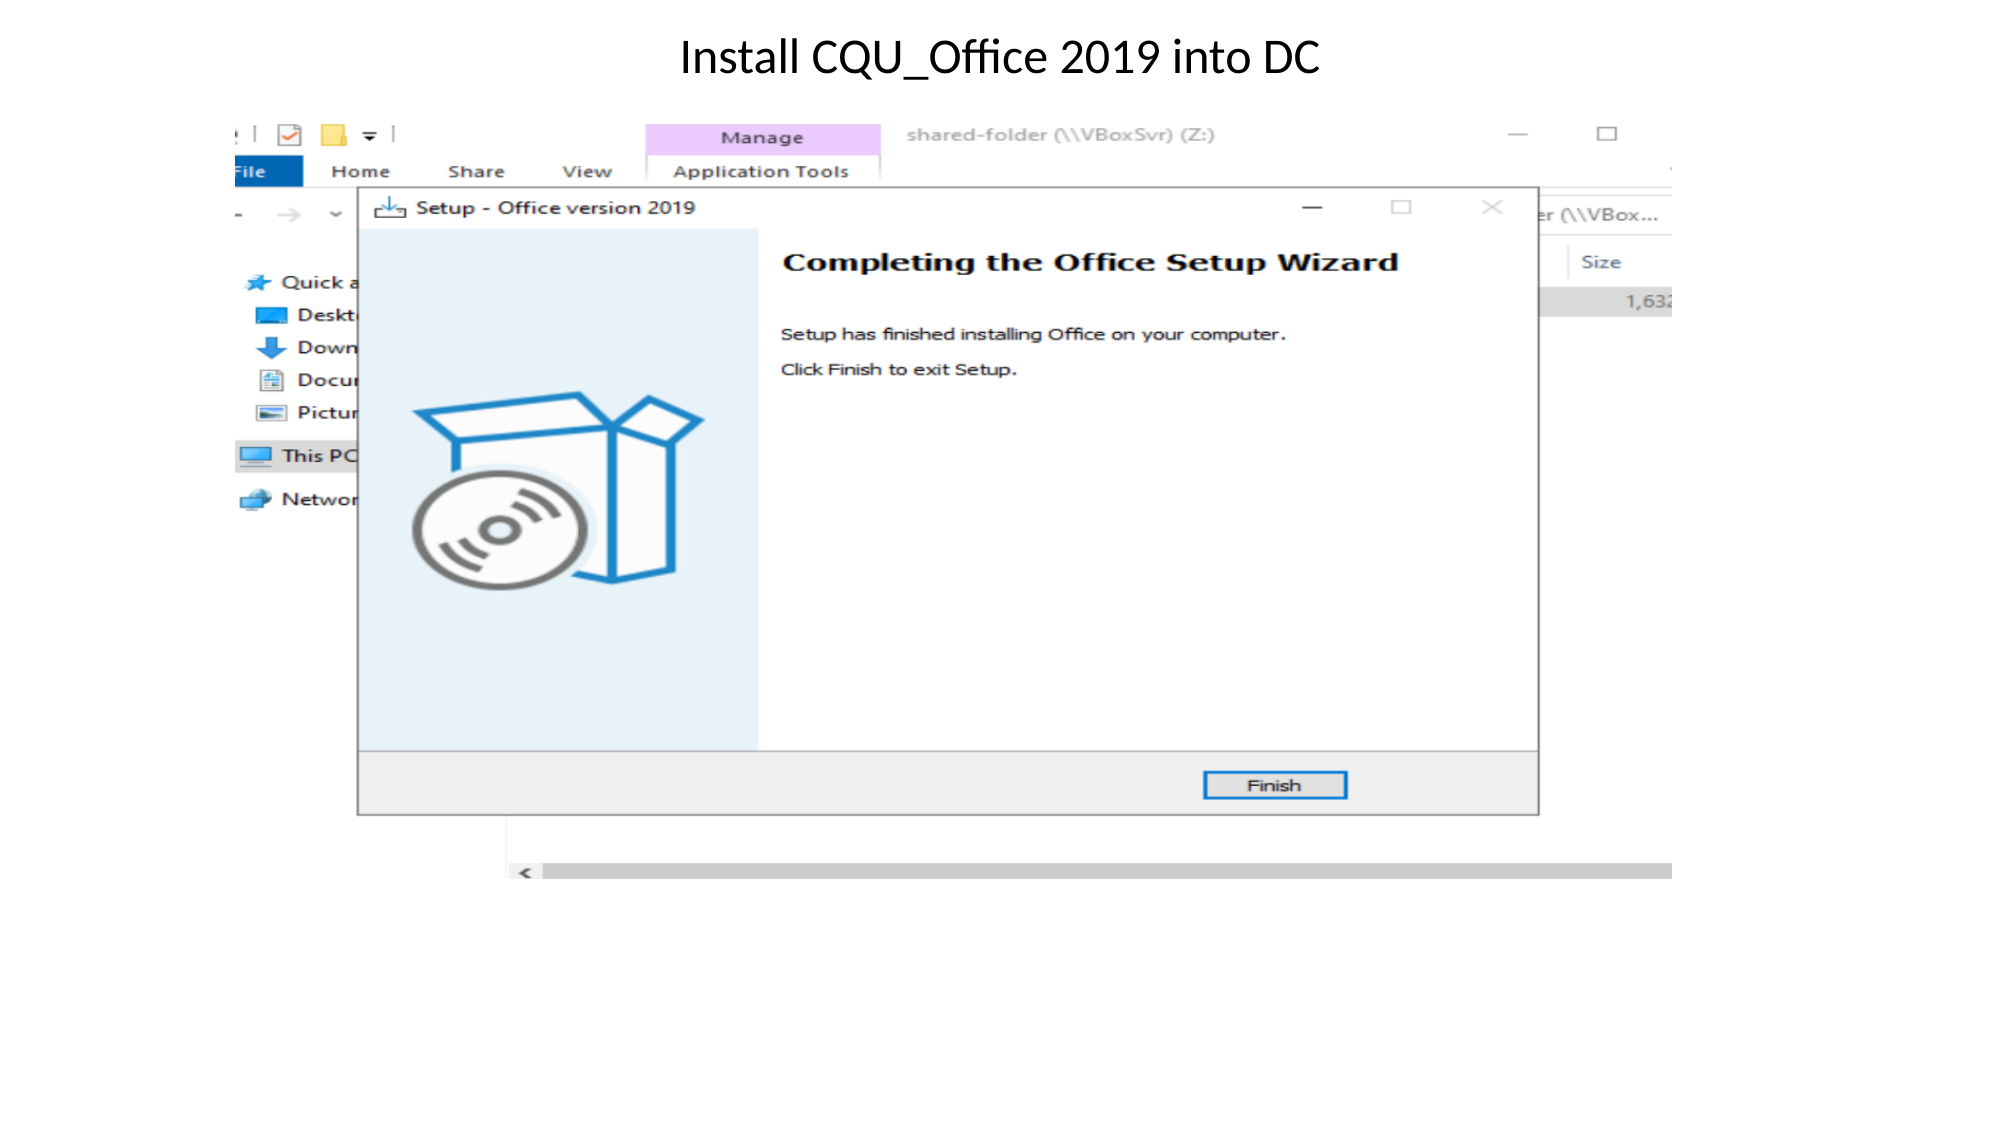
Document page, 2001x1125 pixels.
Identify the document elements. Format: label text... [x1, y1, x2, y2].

picture [235, 124, 1672, 879]
subtitle Install CQU_Office 2019 into DC [249, 22, 1750, 295]
